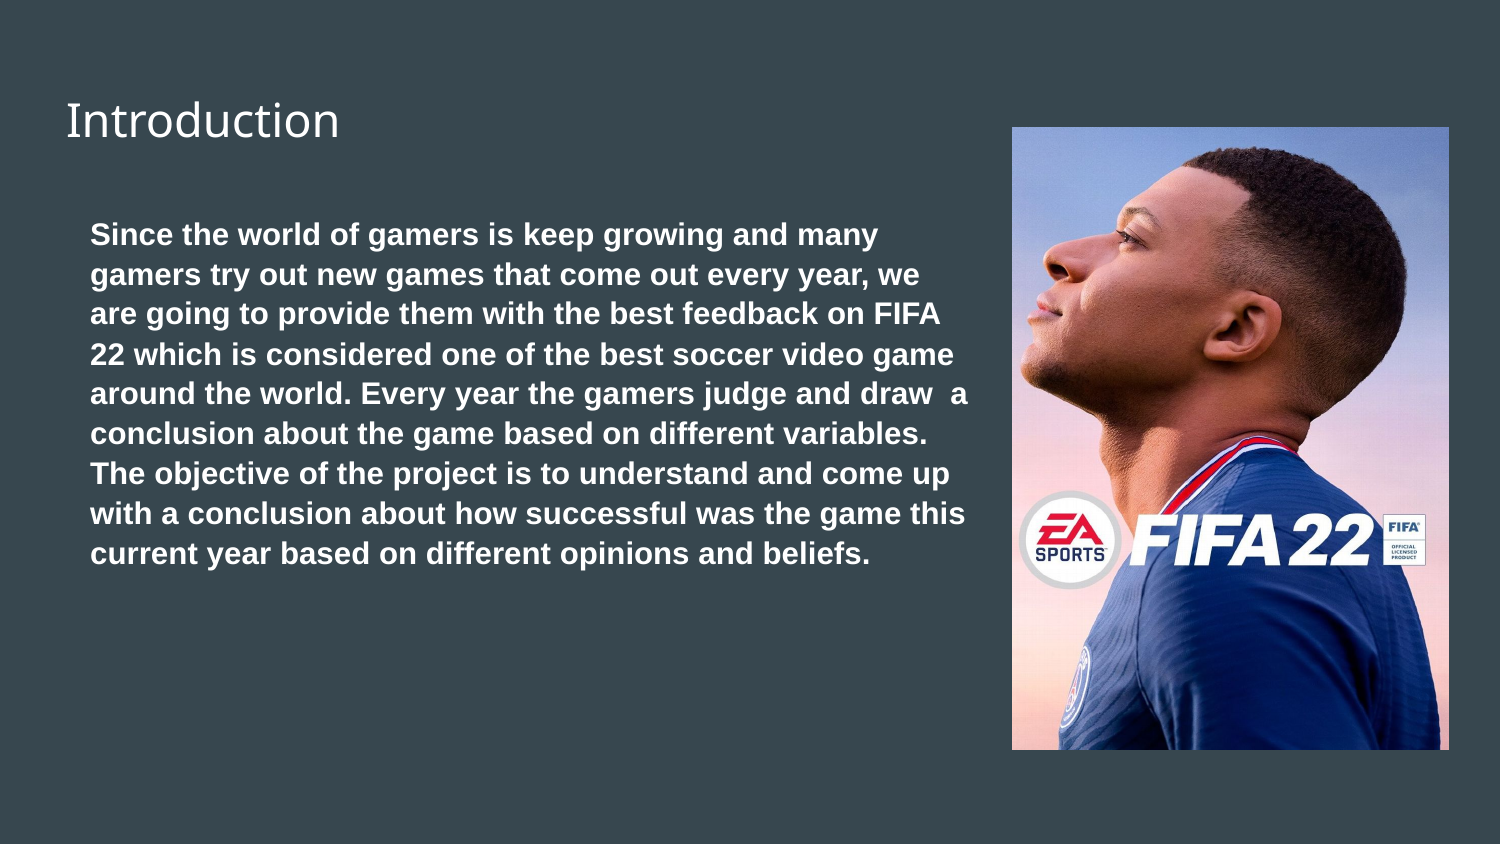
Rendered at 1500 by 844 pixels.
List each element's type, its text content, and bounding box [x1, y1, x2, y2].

title Introduction [51, 72, 1449, 167]
picture [1012, 126, 1450, 751]
list Since the world of gamers is keep growing and many gamers try out new games that come out every year, we are going to provide them with the best feedback on FIFA 22 which is considered one of the best soccer video game around the world. Every year the gamers judge and draw a conclusion about the game based on different variables. The objective of the project is to understand and come up with a conclusion about how successful was the game this current year based on different opinions and beliefs. [75, 196, 989, 704]
